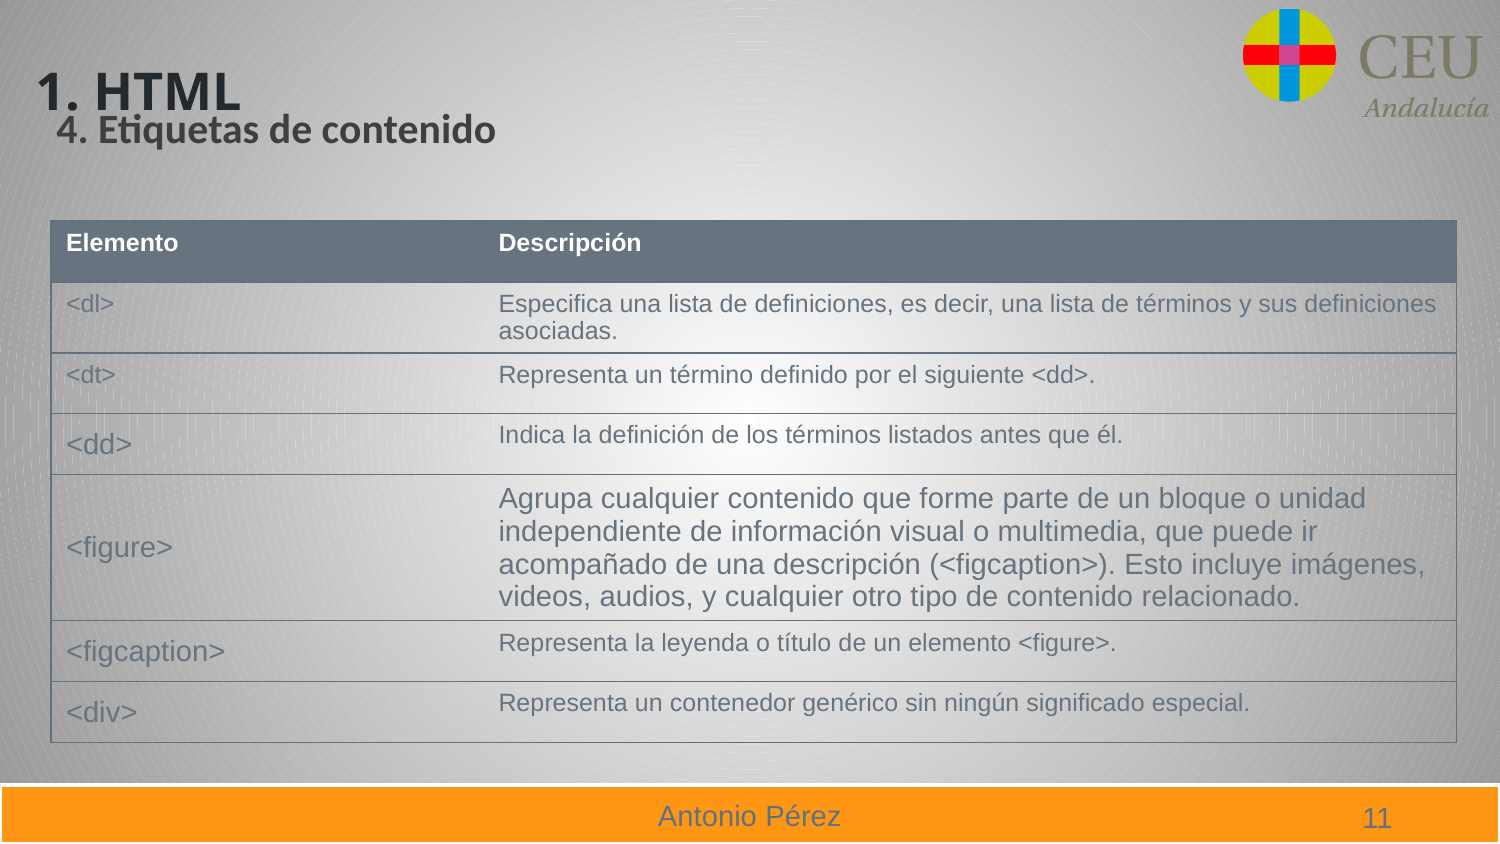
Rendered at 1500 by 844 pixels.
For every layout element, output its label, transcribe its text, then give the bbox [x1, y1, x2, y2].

table_cell Agrupa cualquier contenido que forme parte de un bloque o unidad independiente de información visual o multimedia, que puede ir acompañado de una descripción (<figcaption>). Esto incluye imágenes, videos, audios, y cualquier otro tipo de contenido relacionado. [484, 475, 1456, 620]
table_cell <dd> [52, 414, 484, 474]
table_cell Representa un contenedor genérico sin ningún significado especial. [484, 682, 1456, 742]
table_header Descripción [484, 222, 1456, 281]
table_cell Representa un término definido por el siguiente <dd>. [484, 354, 1456, 413]
picture [1231, 0, 1500, 133]
table_cell Representa la leyenda o título de un elemento <figure>. [484, 621, 1456, 681]
table_cell <figure> [52, 475, 484, 620]
table_cell Especifica una lista de definiciones, es decir, una lista de términos y sus definiciones asociadas. [484, 283, 1456, 352]
table_cell <figcaption> [52, 621, 484, 681]
table_cell <dt> [52, 354, 484, 413]
table_header Elemento [52, 222, 484, 281]
table_cell <dl> [52, 283, 484, 352]
table_cell <div> [52, 682, 484, 742]
list 4. Etiquetas de contenido [0, 102, 1458, 598]
title 1. HTML [24, 25, 1262, 127]
table_cell Indica la definición de los términos listados antes que él. [484, 414, 1456, 474]
